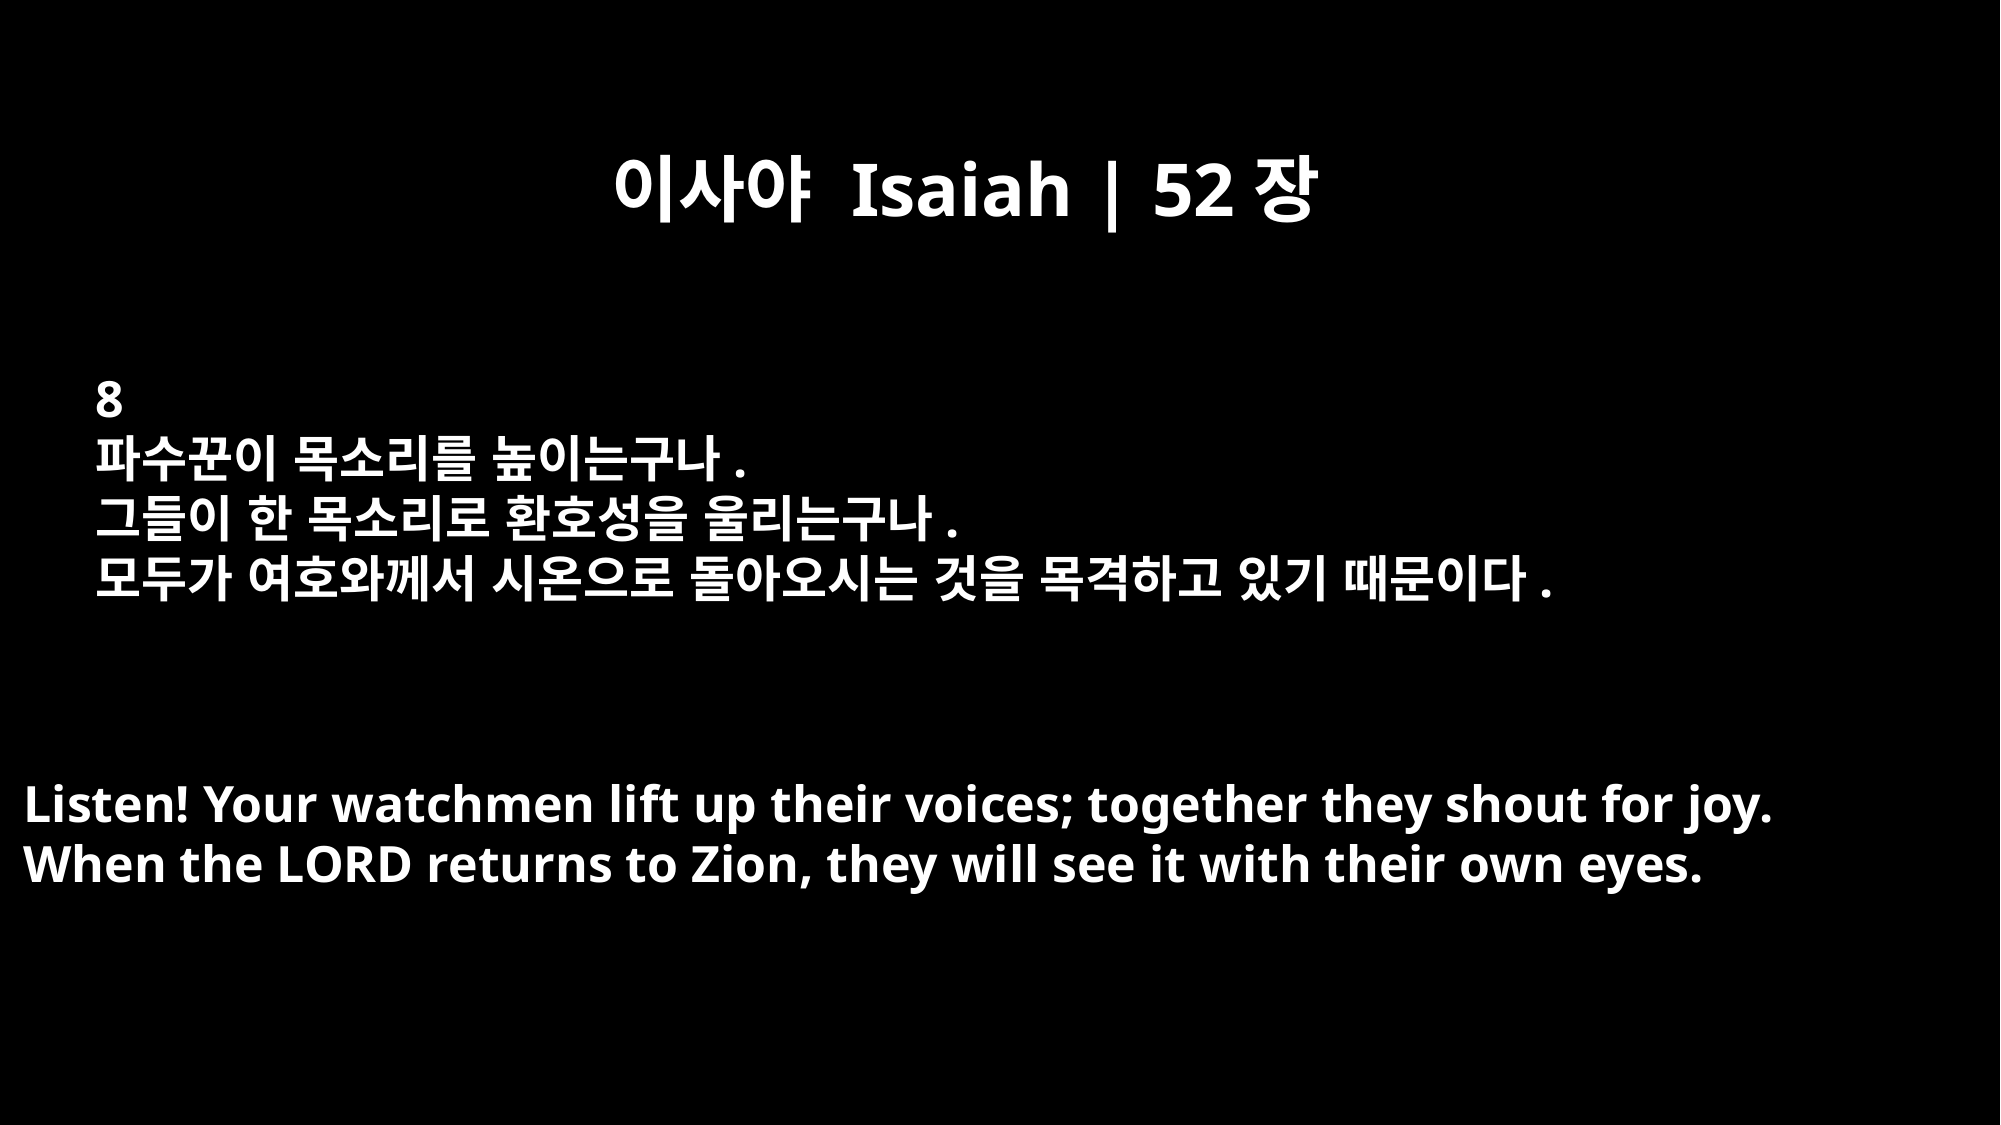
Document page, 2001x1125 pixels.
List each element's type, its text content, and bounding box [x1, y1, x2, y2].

text_box Listen! Your watchmen lift up their voices; together they shout for joy. When the LORD returns to Zion, they will see it with their own eyes. [8, 764, 1789, 900]
text_box 이사야 Isaiah | 52장 [596, 136, 1336, 239]
text_box 8 파수꾼이 목소리를 높이는구나. 그들이 한 목소리로 환호성을 울리는구나. 모두가 여호와께서 시온으로 돌아오시는 것을 목격하고 있기 때문이다. [80, 359, 1569, 615]
